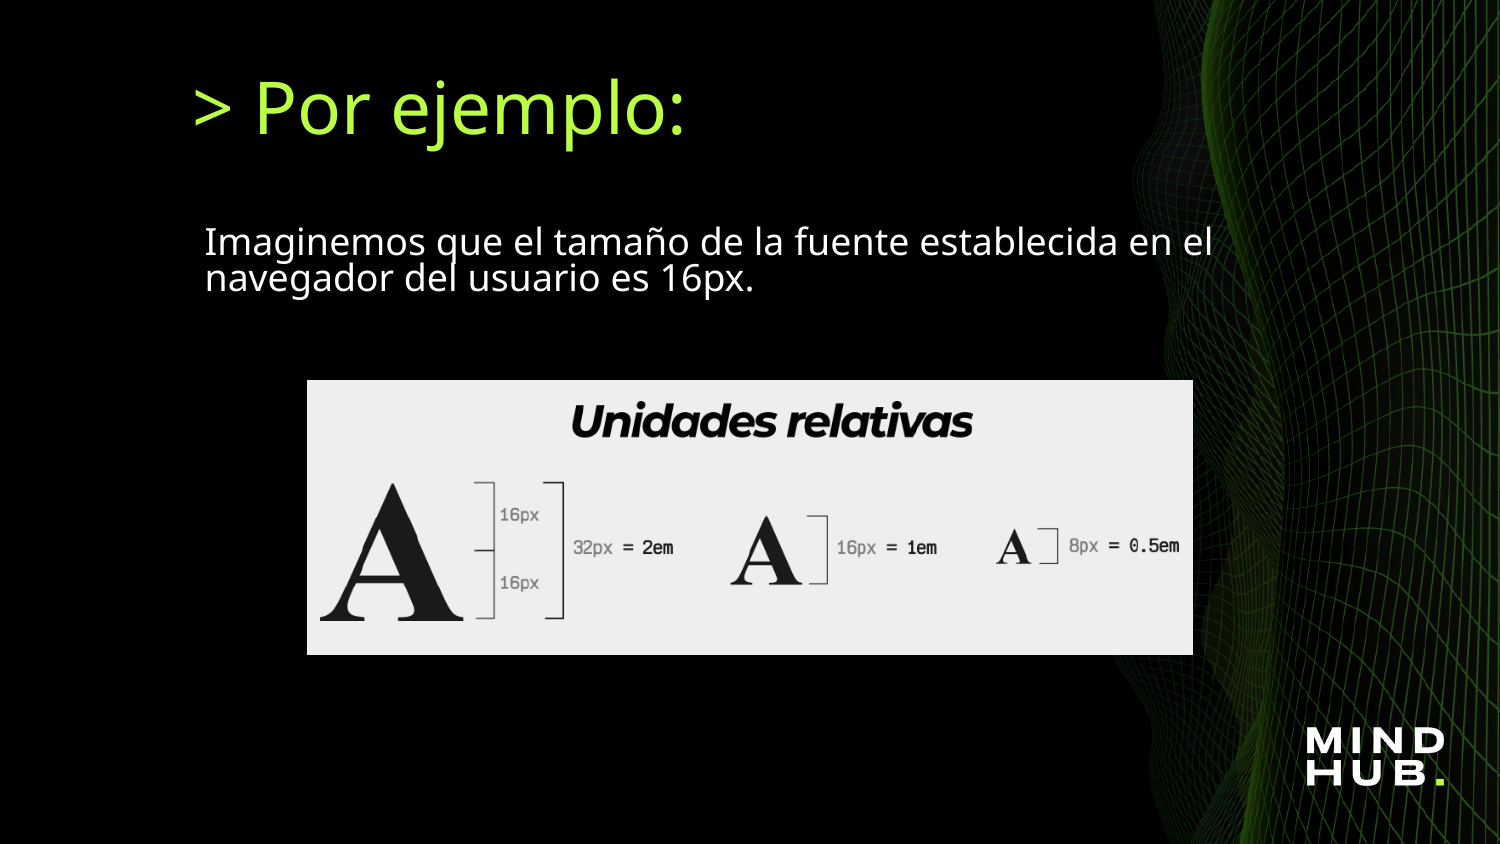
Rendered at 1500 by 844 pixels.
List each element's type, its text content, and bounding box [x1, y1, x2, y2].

text_box Imaginemos que el tamaño de la fuente establecida en el navegador del usuario es 16px. [189, 211, 331, 314]
picture [306, 0, 1500, 844]
text_box > Por ejemplo: [189, 66, 1102, 160]
